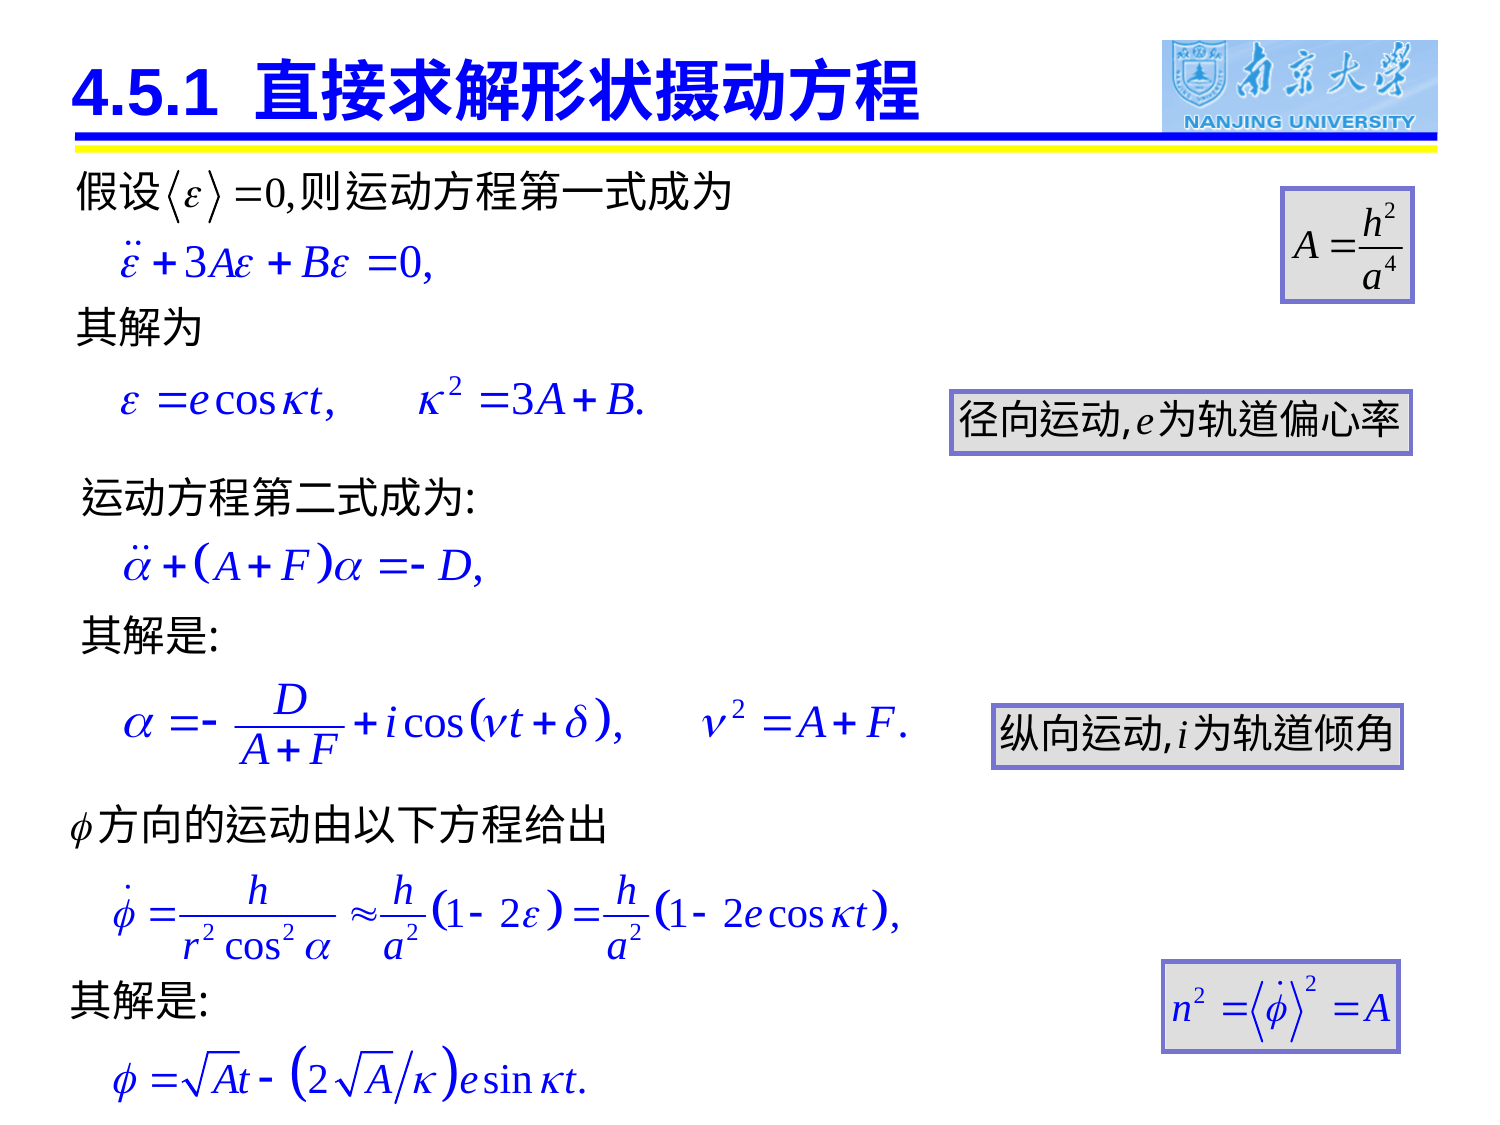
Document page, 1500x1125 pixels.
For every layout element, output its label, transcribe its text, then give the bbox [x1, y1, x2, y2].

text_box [1284, 190, 1411, 300]
picture [1162, 40, 1438, 132]
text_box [64, 797, 914, 1125]
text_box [995, 707, 1400, 766]
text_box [1165, 963, 1397, 1050]
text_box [70, 160, 741, 436]
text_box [953, 393, 1409, 452]
title 4.5.1 直接求解形状摄动方程 [56, 31, 1132, 147]
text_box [74, 468, 914, 775]
